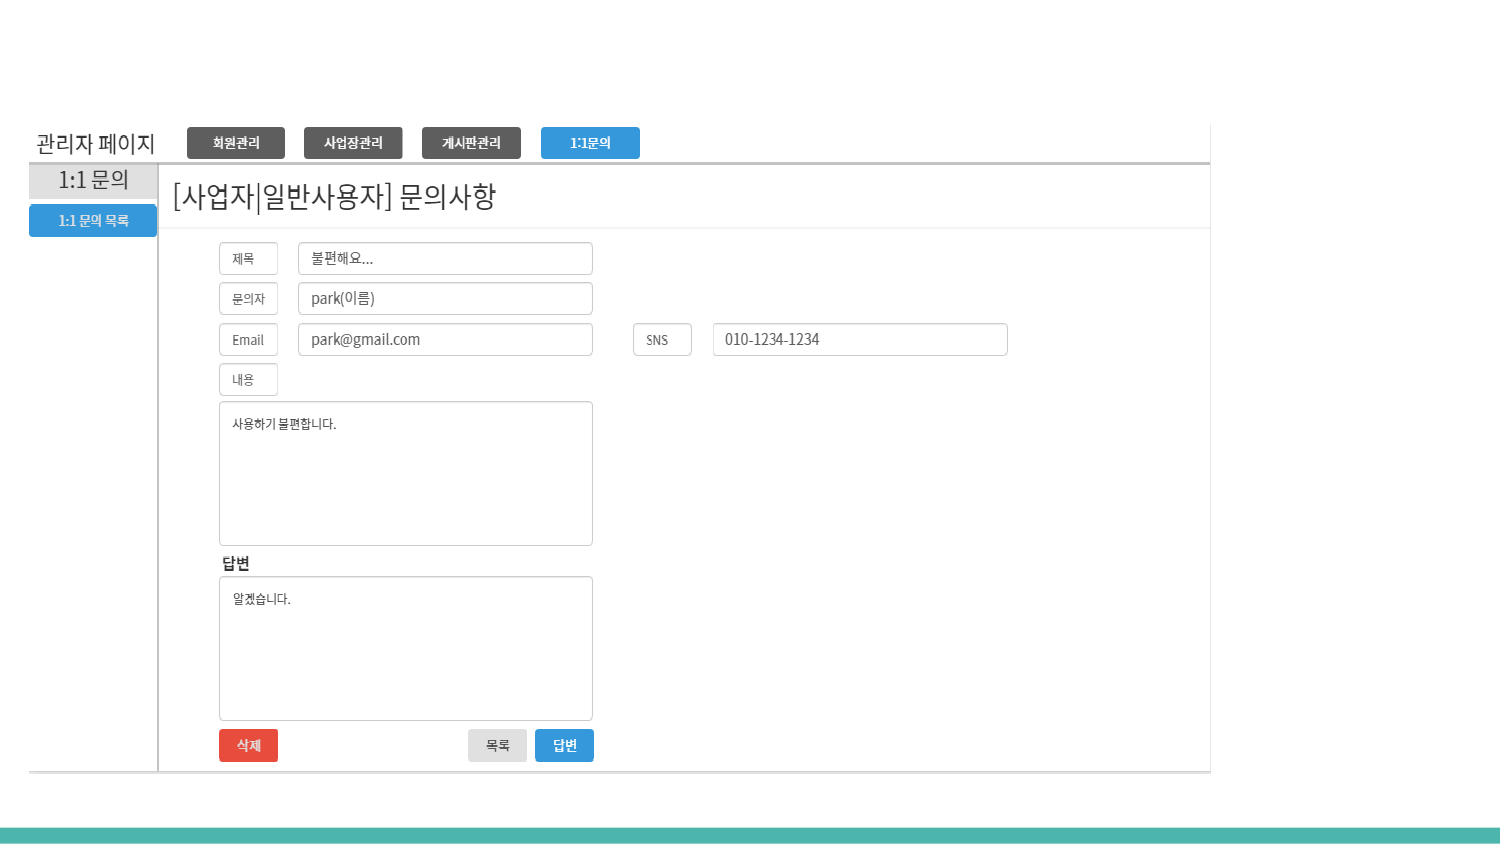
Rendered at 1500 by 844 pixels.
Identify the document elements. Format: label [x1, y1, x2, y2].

picture [29, 123, 1211, 774]
